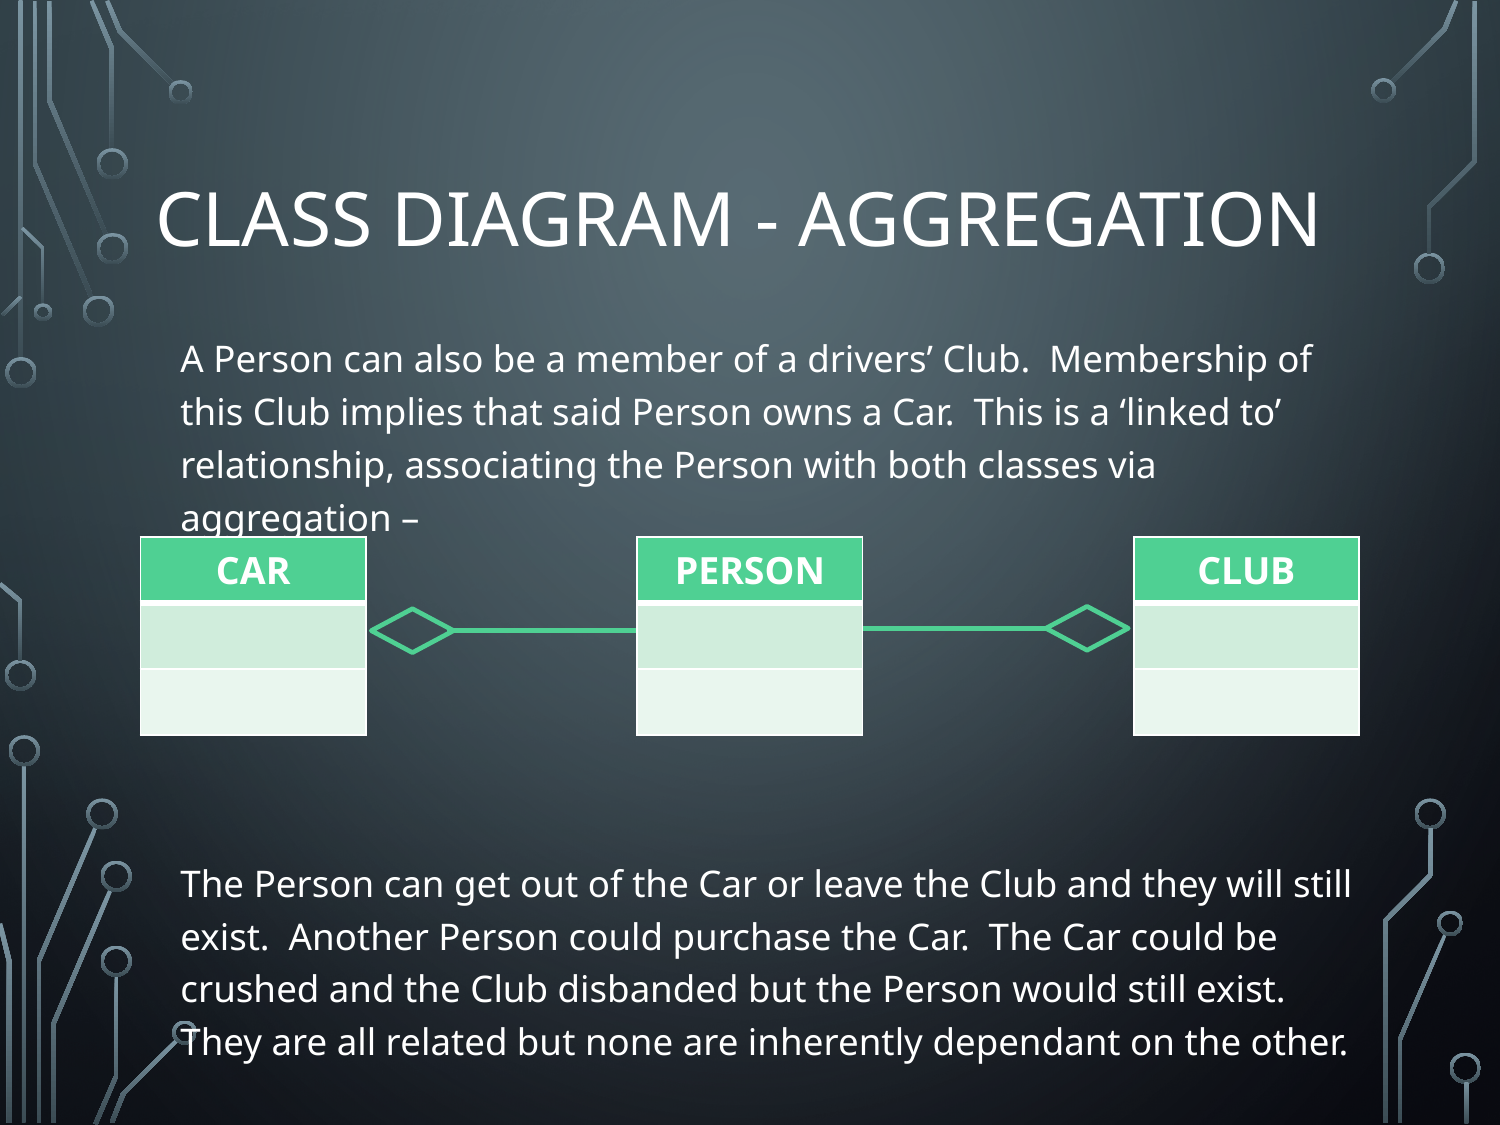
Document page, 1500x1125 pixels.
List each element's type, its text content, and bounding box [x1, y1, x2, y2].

text_box A Person can also be a member of a drivers’ Club. Membership of this Club implies that said Person owns a Car. This is a ‘linked to’ relationship, associating the Person with both classes via aggregation – The Person can get out of the Car or leave the Club and they will still exist. Another Person could purchase the Car. The Car could be crushed and the Club disbanded but the Person would still exist. They are all related but none are inherently dependant on the other. [165, 319, 1385, 1119]
list [140, 294, 1360, 1094]
title Class diagram - AGGREGATION [140, 101, 1360, 294]
